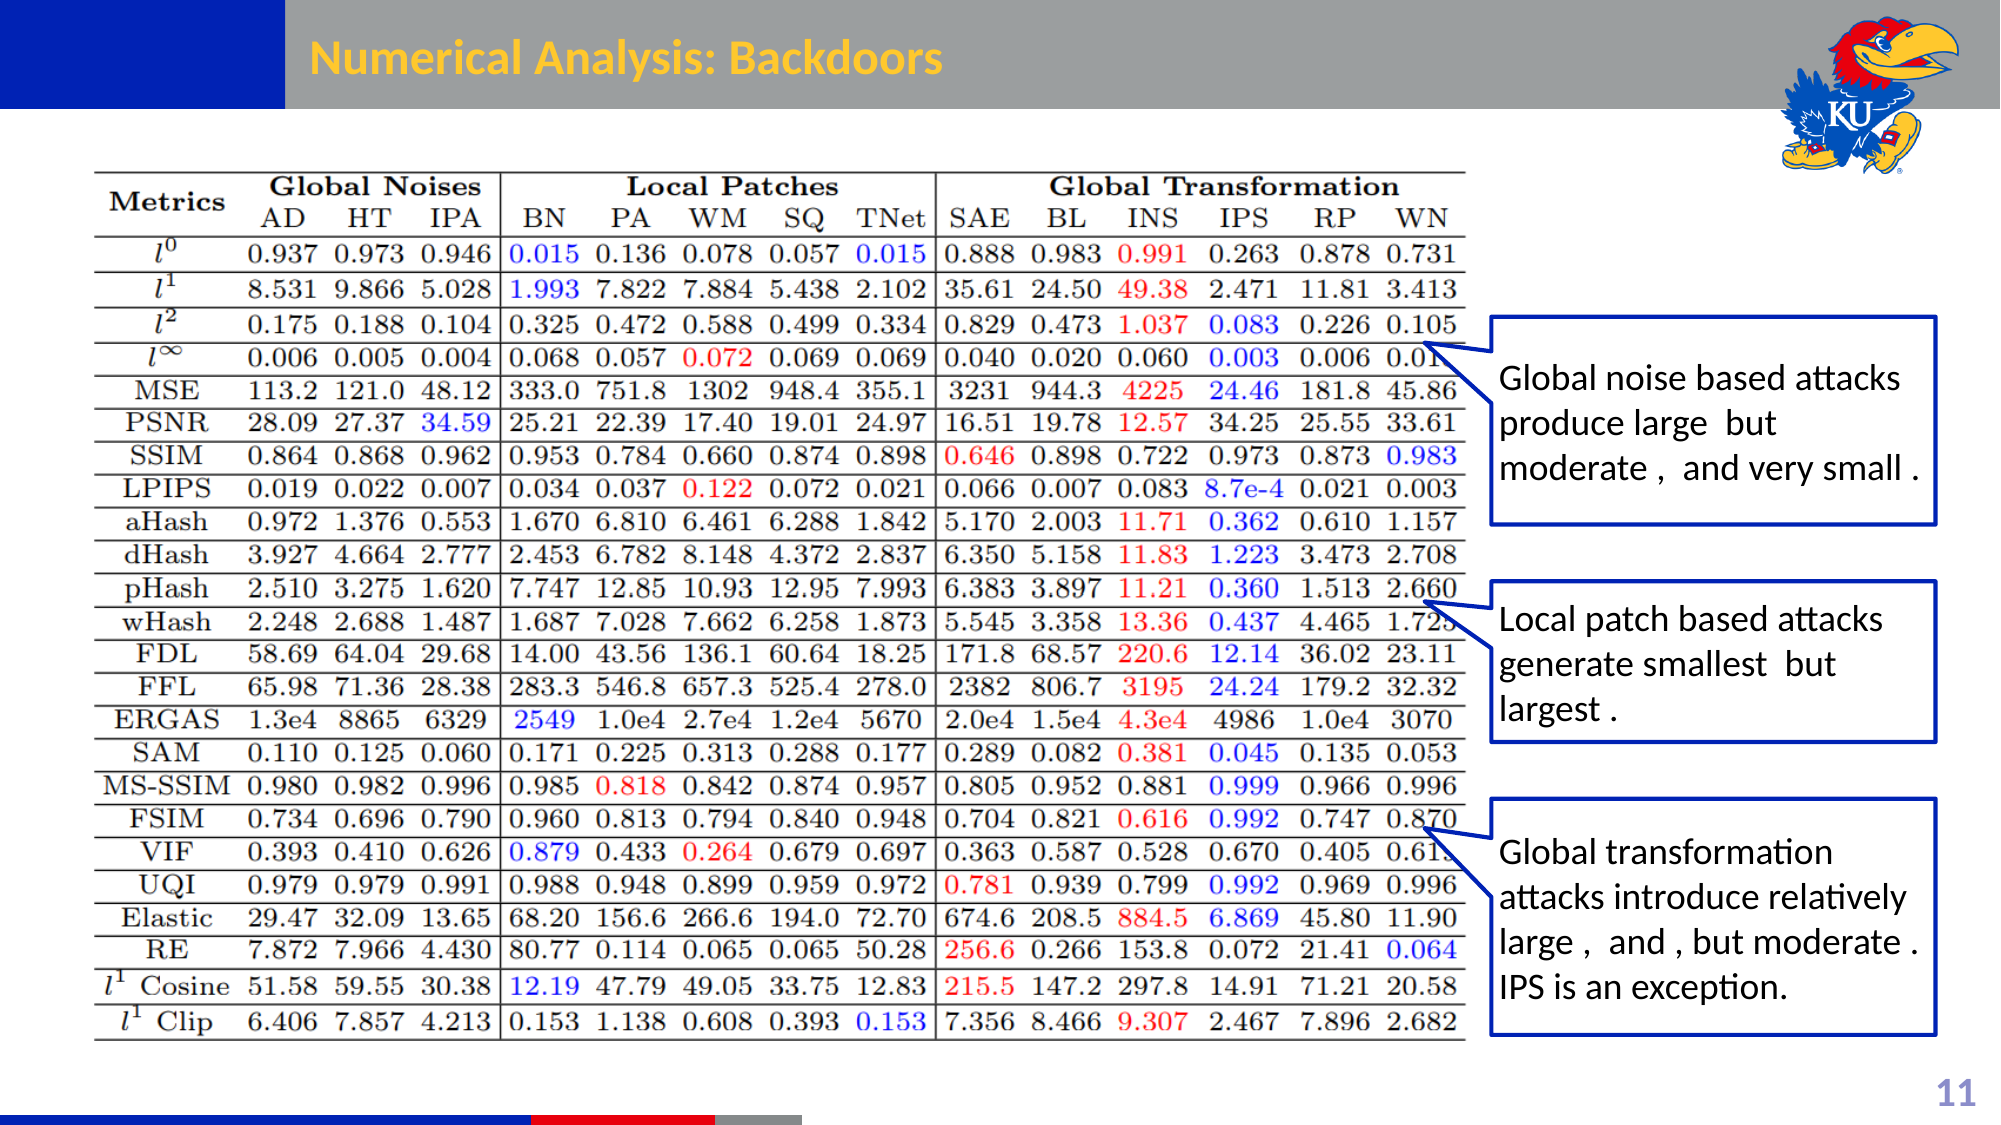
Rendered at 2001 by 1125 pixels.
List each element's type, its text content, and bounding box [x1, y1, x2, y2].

slide_number 11 [1772, 1060, 1993, 1120]
picture [73, 165, 1483, 1061]
picture [1778, 14, 1961, 176]
title Numerical Analysis: Backdoors [294, 8, 1605, 101]
